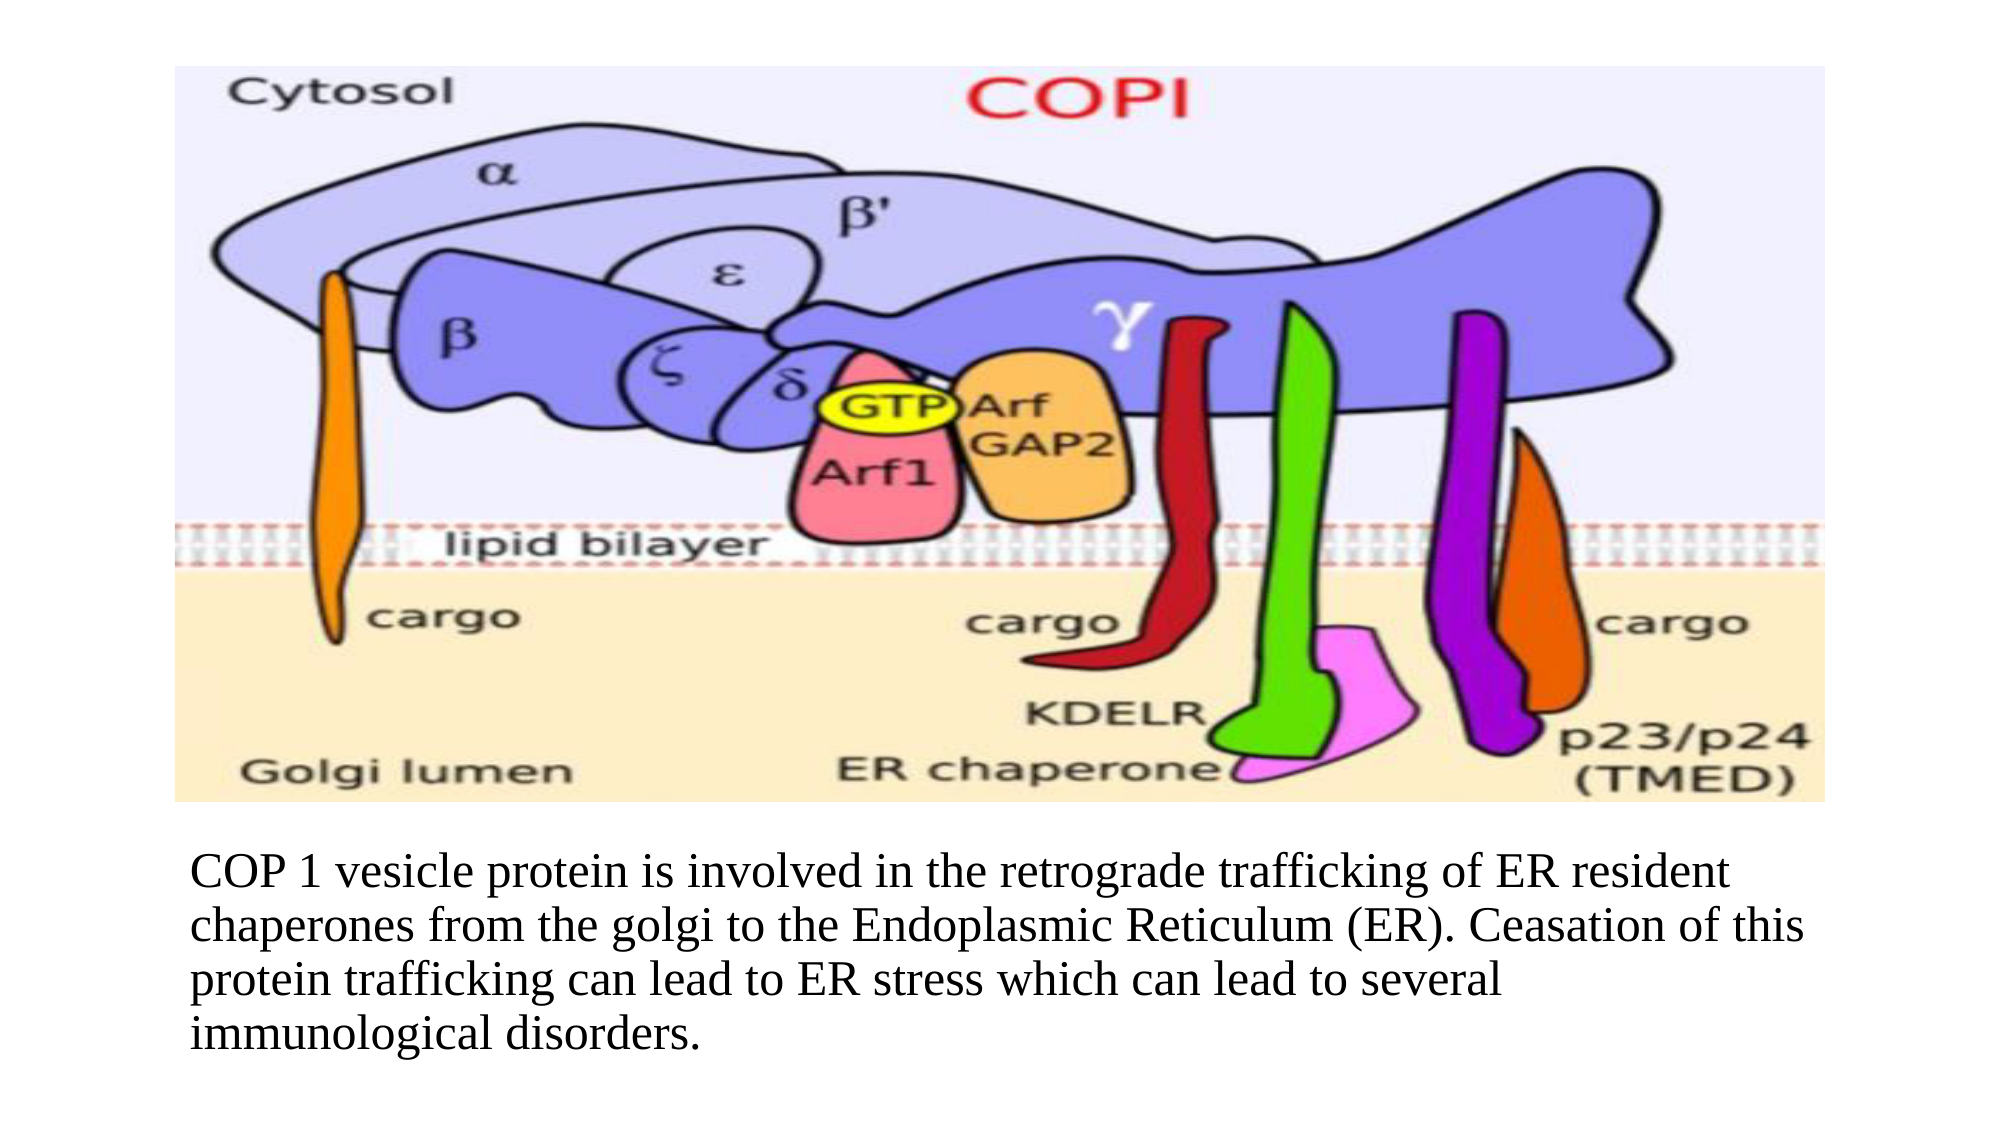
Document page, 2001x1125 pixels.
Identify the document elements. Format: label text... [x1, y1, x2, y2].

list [174, 65, 1825, 802]
title COP 1 vesicle protein is involved in the retrograde trafficking of ER resident chaperones from the golgi to the Endoplasmic Reticulum (ER). Ceasation of this protein trafficking can lead to ER stress which can lead to several immunological disorders. [174, 818, 1825, 1087]
